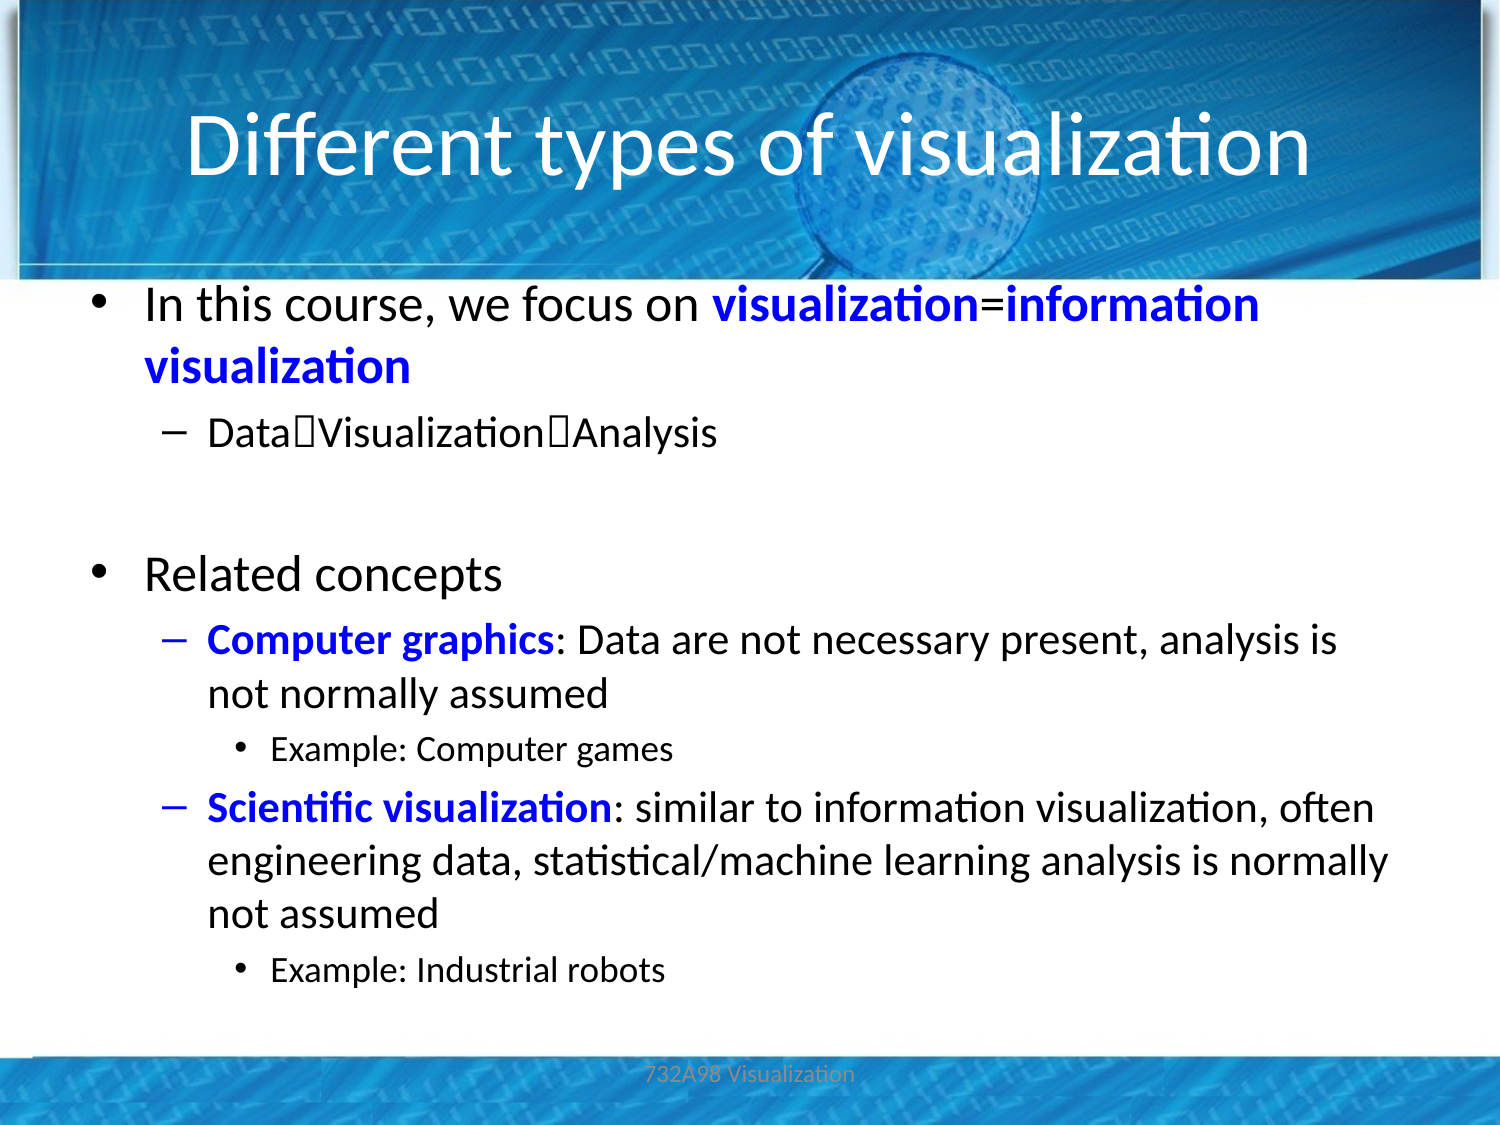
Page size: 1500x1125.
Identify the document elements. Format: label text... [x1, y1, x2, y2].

title Different types of visualization [75, 45, 1425, 233]
footer 732A98 Visualization [512, 1042, 988, 1103]
picture [0, 0, 1500, 1125]
list In this course, we focus on visualization=information visualization DataVisualizationAnalysis Related concepts Computer graphics: Data are not necessary present, analysis is not normally assumed Example: Computer games Scientific visualization: similar to information visualization, often engineering data, statistical/machine learning analysis is normally not assumed Example: Industrial robots [75, 262, 1425, 1005]
